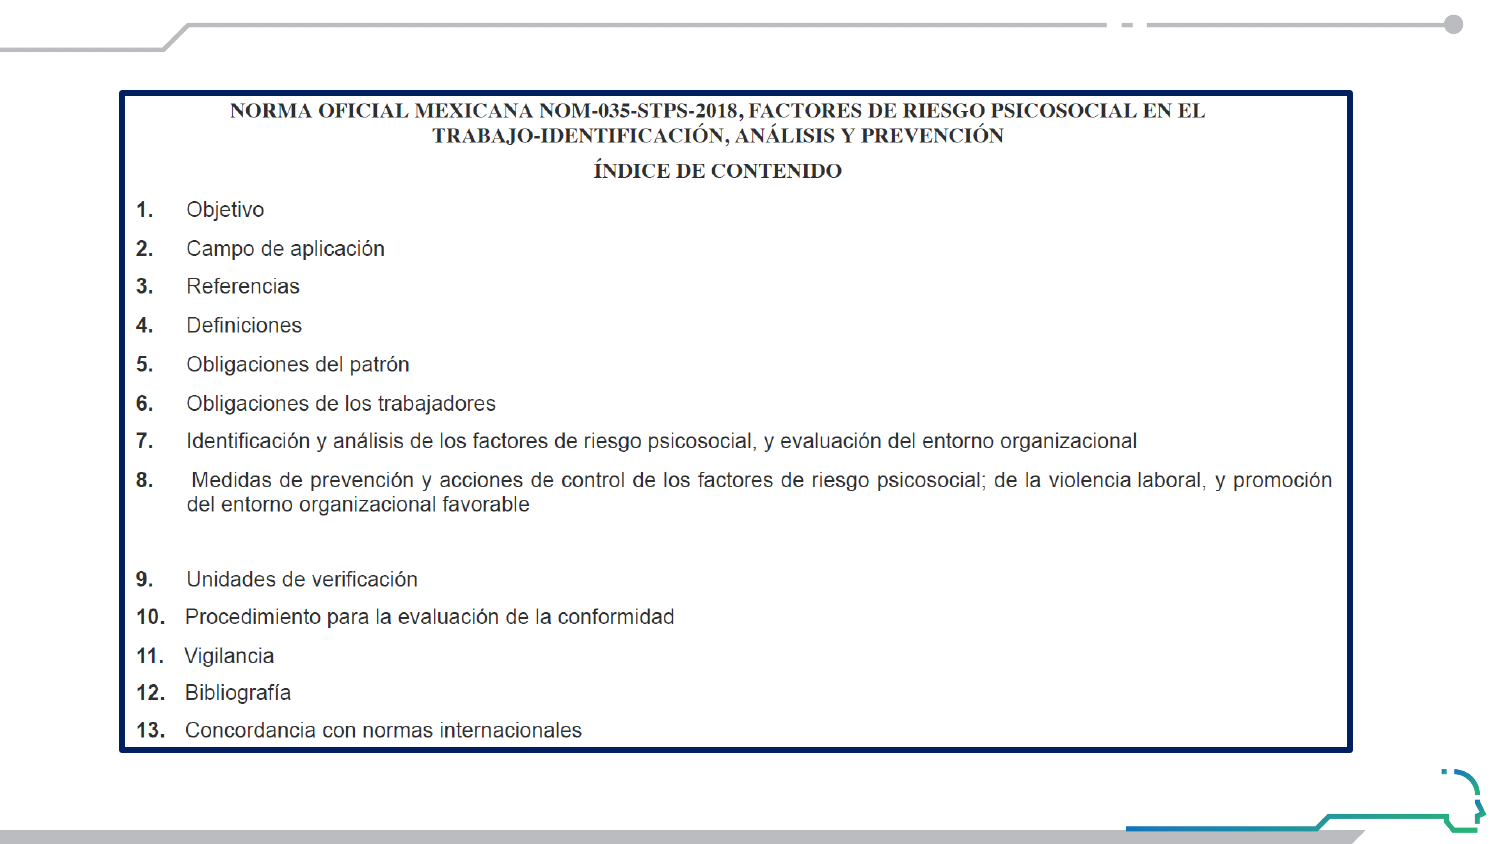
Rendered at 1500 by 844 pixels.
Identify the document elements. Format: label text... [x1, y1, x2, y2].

picture [0, 0, 1500, 844]
title [75, 33, 1425, 175]
list En la NOM-035-STPS-2018 se vierten algunas sugerencias sobre la identificación y el tratamiento de los FRP en vías de promover un entorno laboral favorable. [75, 384, 1425, 817]
